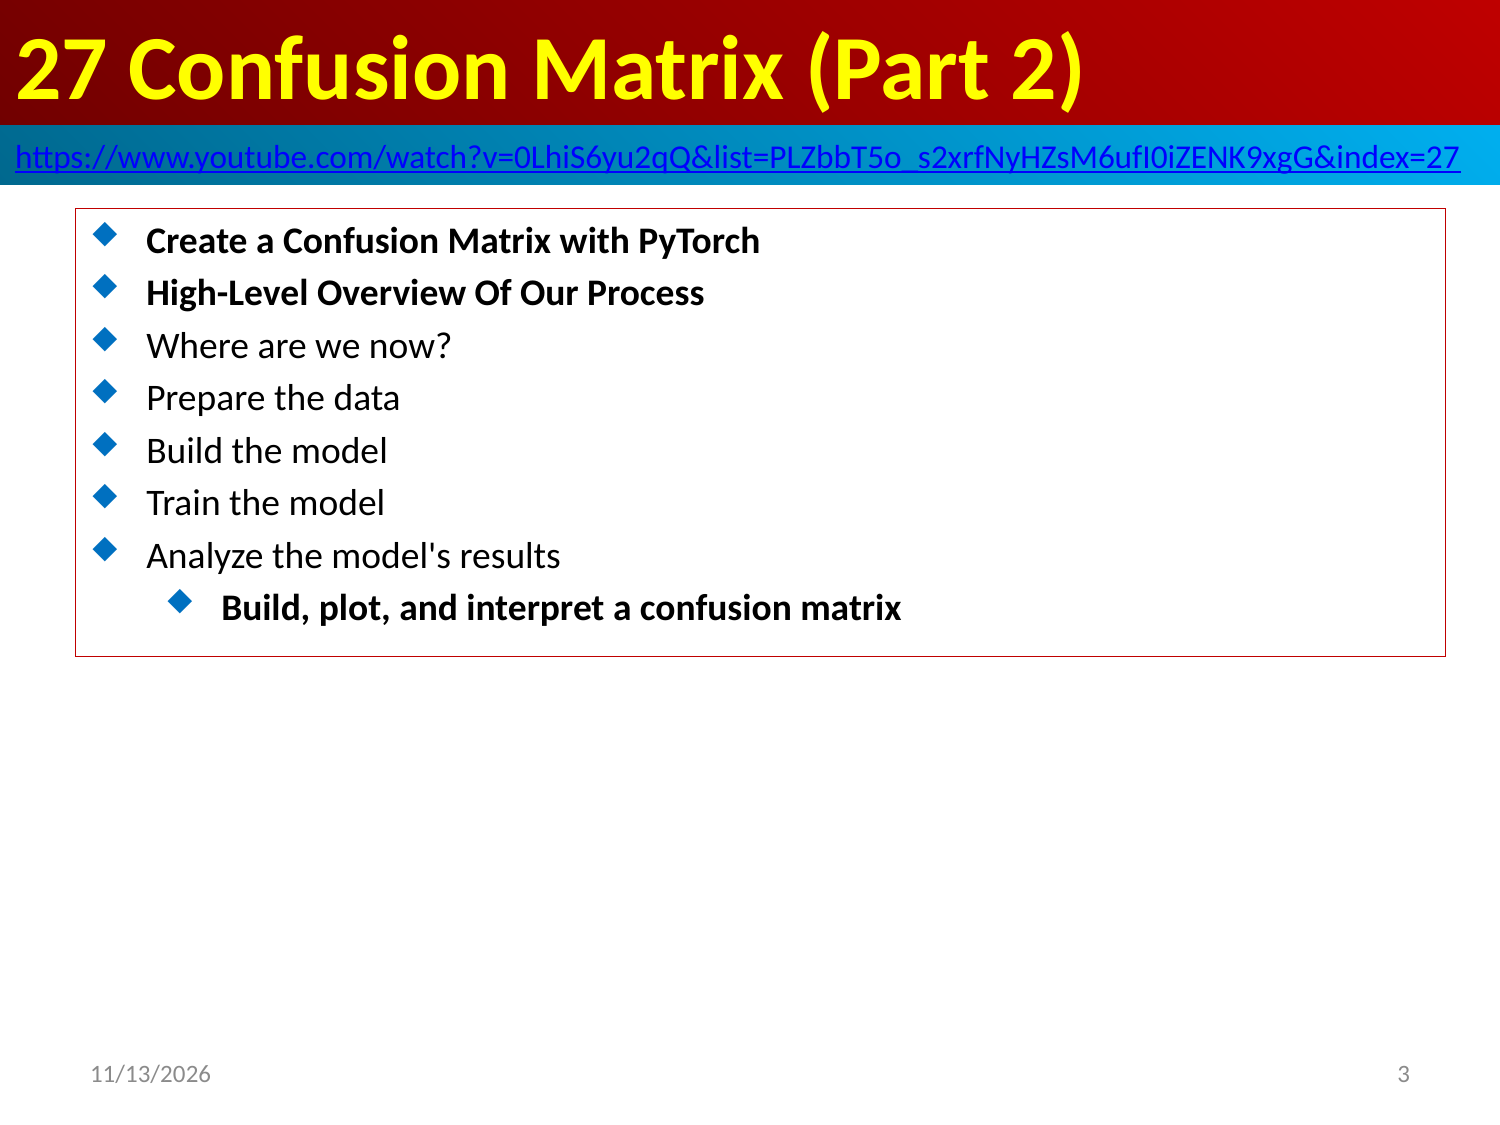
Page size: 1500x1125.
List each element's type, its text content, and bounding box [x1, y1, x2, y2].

text_box https://www.youtube.com/watch?v=0LhiS6yu2qQ&list=PLZbbT5o_s2xrfNyHZsM6ufI0iZENK9xgG&index=27 [0, 125, 1500, 185]
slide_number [75, 1042, 425, 1103]
title 27 Confusion Matrix (Part 2) [0, 0, 1500, 125]
subtitle Create a Confusion Matrix with PyTorch High-Level Overview Of Our Process Where are we now? Prepare the data Build the model Train the model Analyze the model's results Build, plot, and interpret a confusion matrix [75, 208, 1446, 657]
slide_number 3 [1074, 1042, 1425, 1103]
